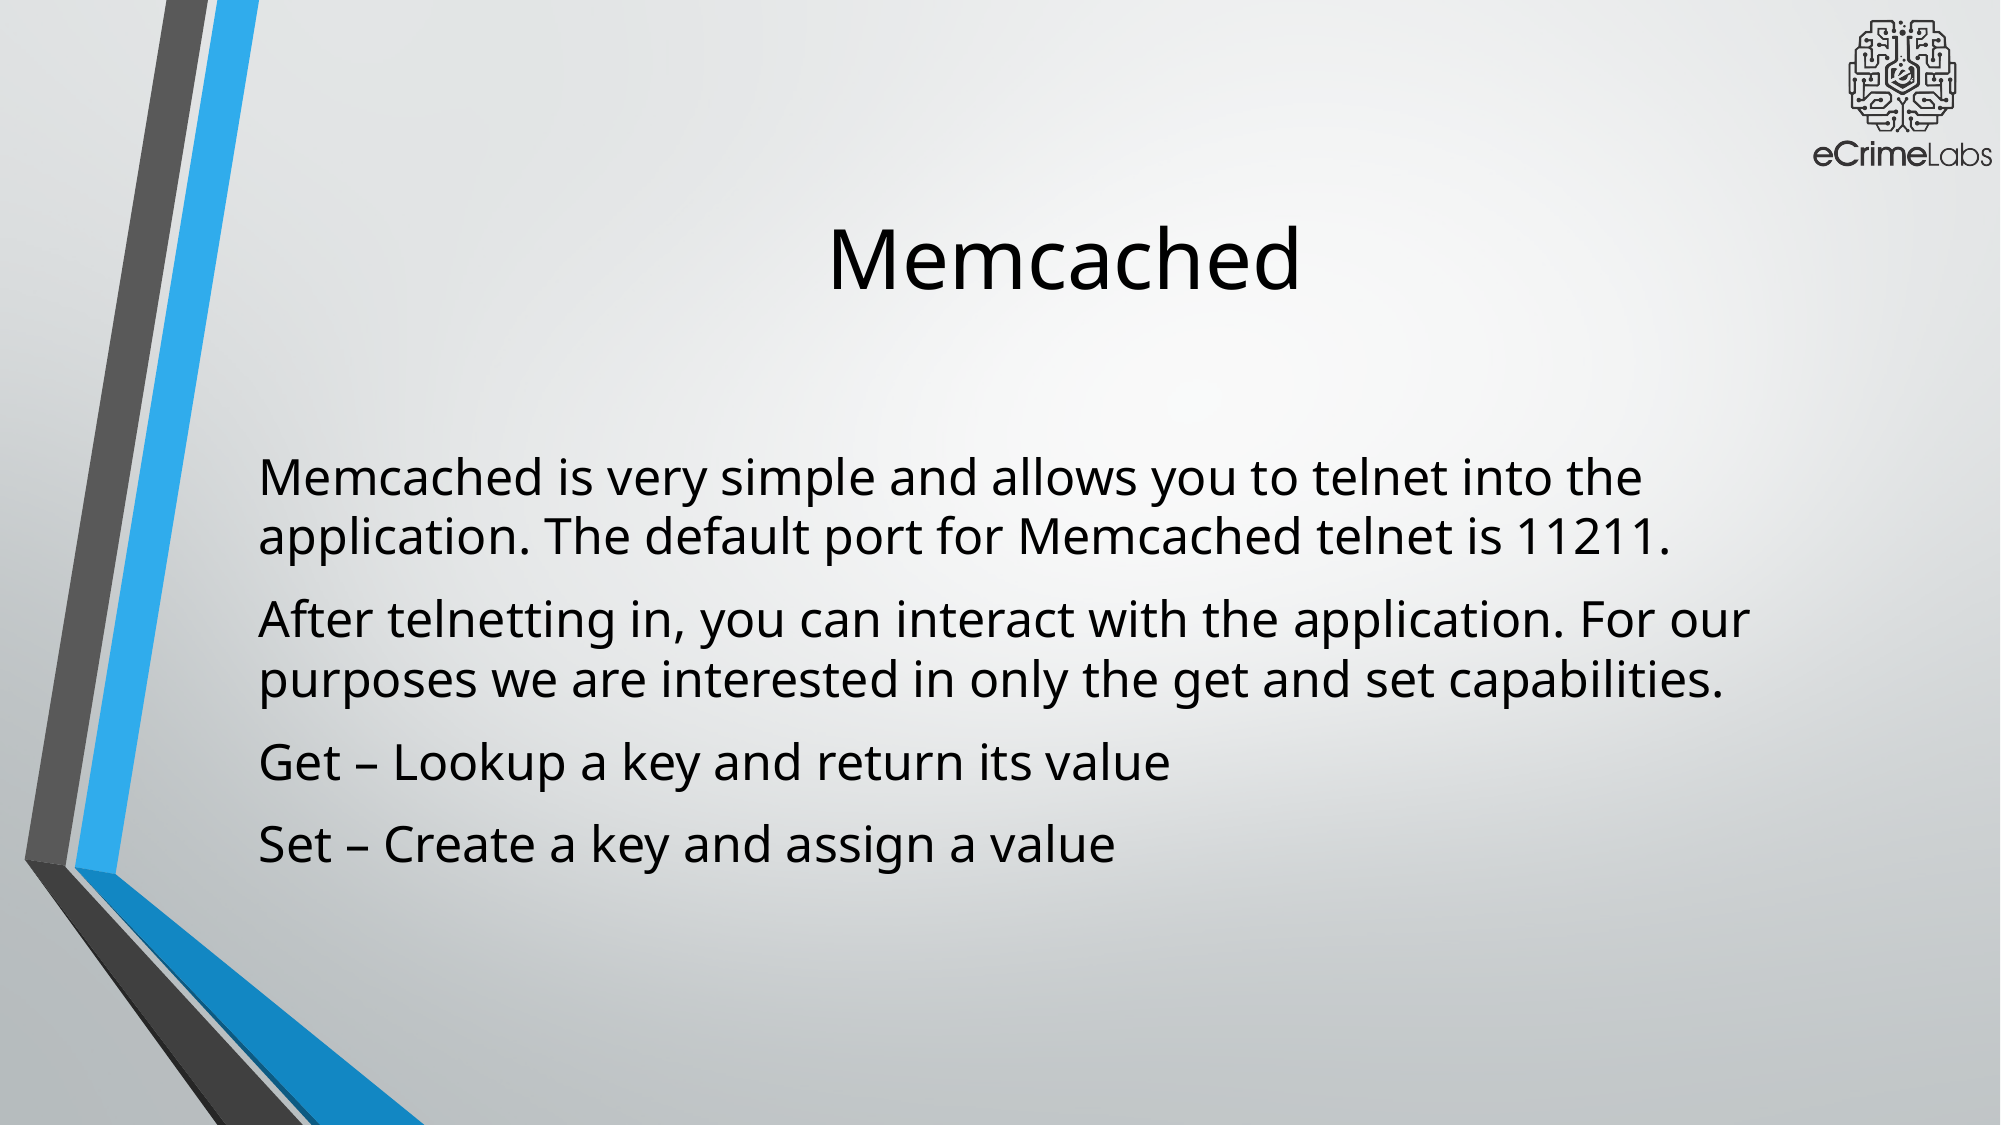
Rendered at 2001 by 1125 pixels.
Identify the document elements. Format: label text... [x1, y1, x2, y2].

list Memcached is very simple and allows you to telnet into the application. The default port for Memcached telnet is 11211. After telnetting in, you can interact with the application. For our purposes we are interested in only the get and set capabilities. Get – Lookup a key and return its value Set – Create a key and assign a value [243, 437, 1887, 950]
title Memcached [243, 112, 1887, 400]
picture [1802, 0, 2000, 198]
